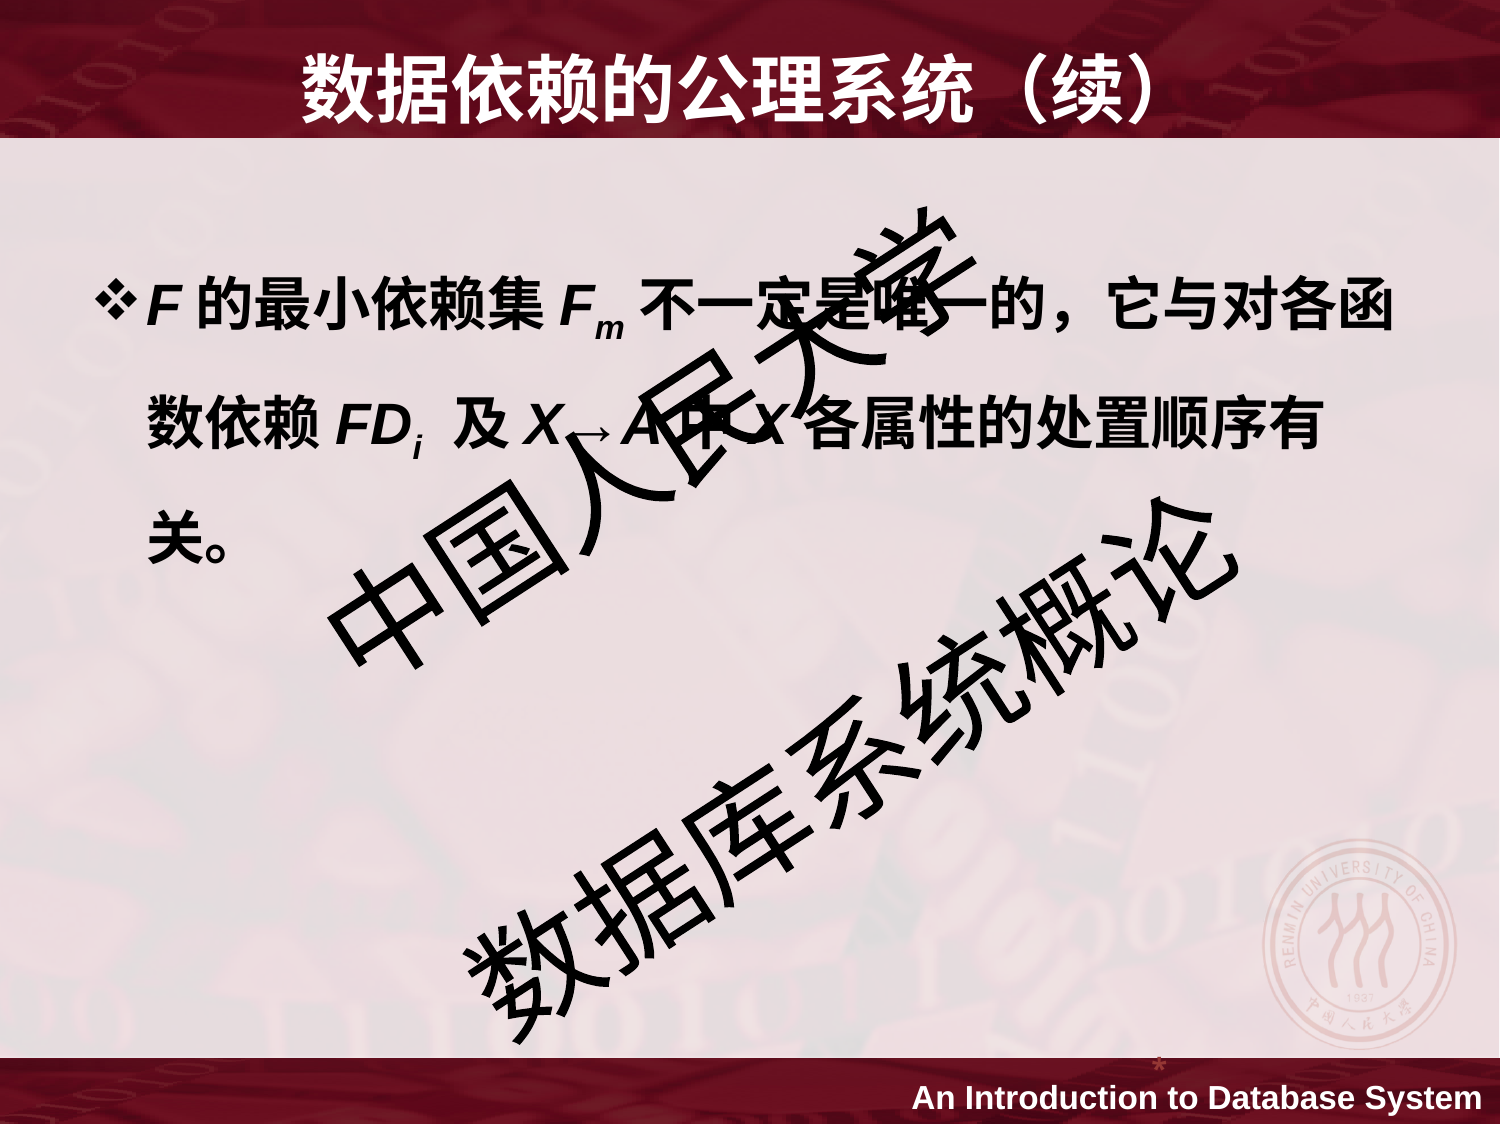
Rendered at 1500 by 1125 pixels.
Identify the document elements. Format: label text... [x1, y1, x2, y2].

text_box [88, 1039, 443, 1082]
title 数据依赖的公理系统（续） [74, 0, 1426, 181]
picture [0, 0, 1500, 1125]
text_box * [1136, 1042, 1430, 1093]
list F的最小依赖集Fm不一定是唯一的，它与对各函数依赖FDi 及X→A中X各属性的处置顺序有关。 [74, 219, 1426, 1017]
